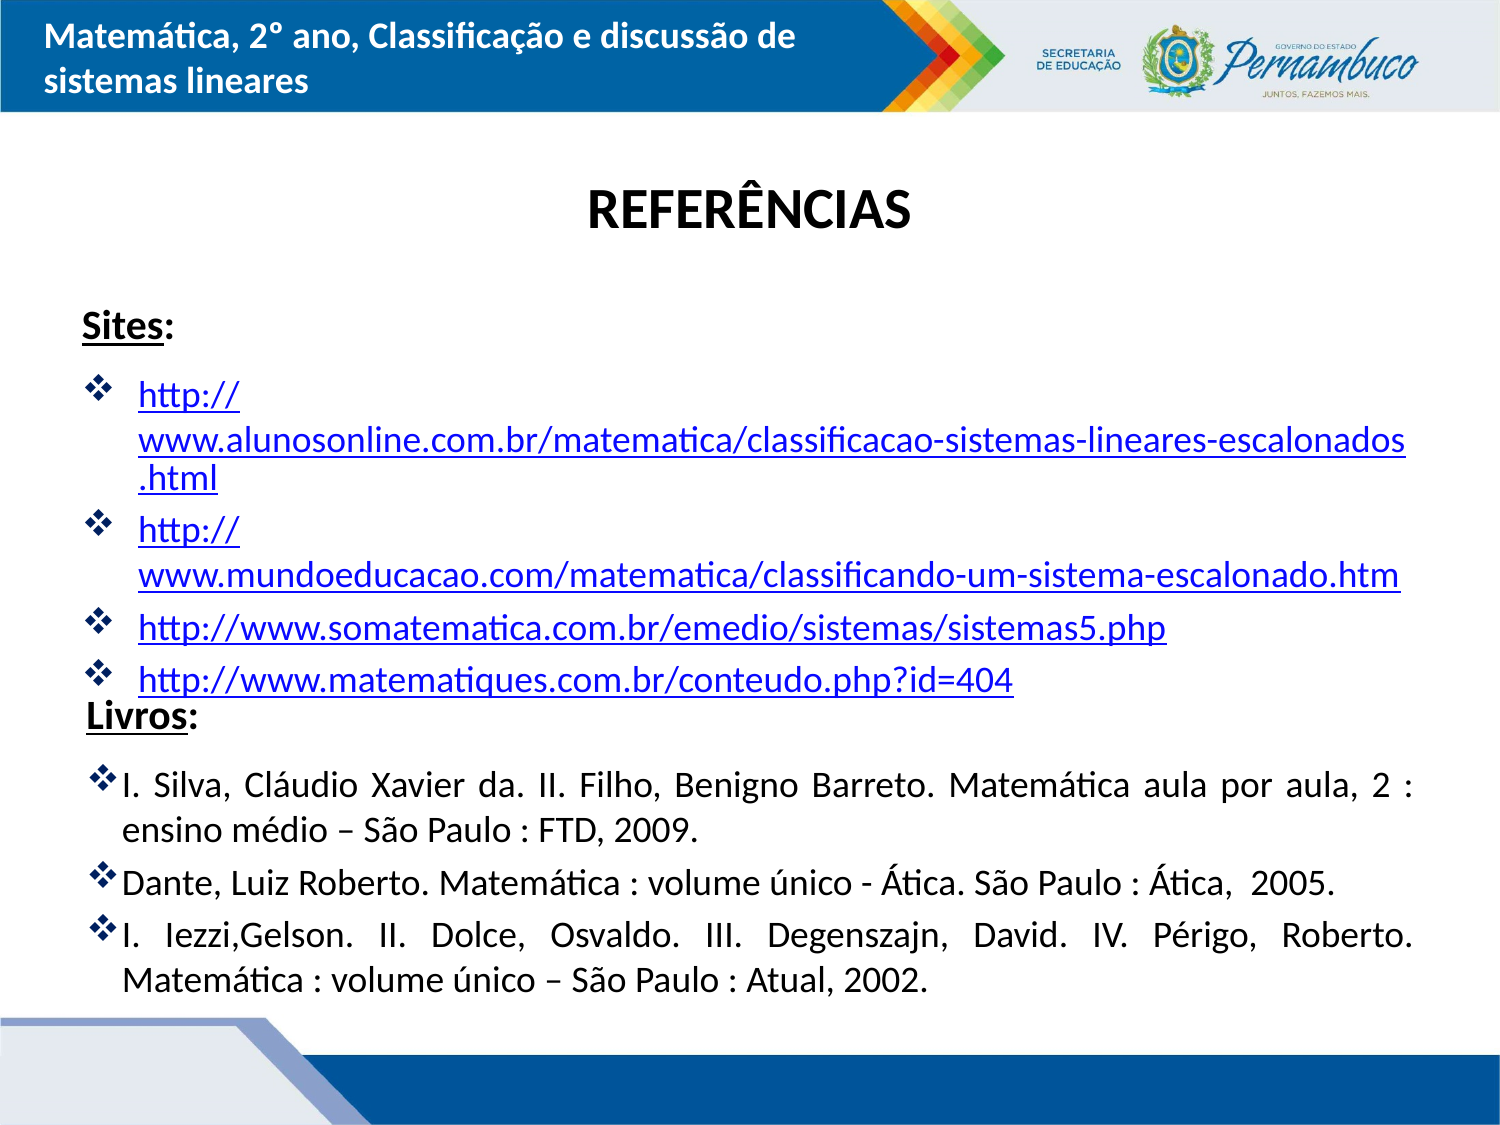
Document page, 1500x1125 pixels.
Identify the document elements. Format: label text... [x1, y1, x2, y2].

title REFERÊNCIAS [75, 162, 1425, 290]
picture [0, 0, 1500, 1125]
text_box Livros: I. Silva, Cláudio Xavier da. II. Filho, Benigno Barreto. Matemática aula por aula, 2 : ensino médio – São Paulo : FTD, 2009. Dante, Luiz Roberto. Matemática : volume único - Ática. São Paulo : Ática, 2005. I. Iezzi,Gelson. II. Dolce, Osvaldo. III. Degenszajn, David. IV. Périgo, Roberto. Matemática : volume único – São Paulo : Atual, 2002. [71, 680, 1430, 1024]
list Sites: http://www.alunosonline.com.br/matematica/classificacao-sistemas-lineares-escalonados.html http://www.mundoeducacao.com/matematica/classificando-um-sistema-escalonado.htm http://www.somatematica.com.br/emedio/sistemas/sistemas5.php http://www.matematiques.com.br/conteudo.php?id=404 [66, 290, 1426, 646]
